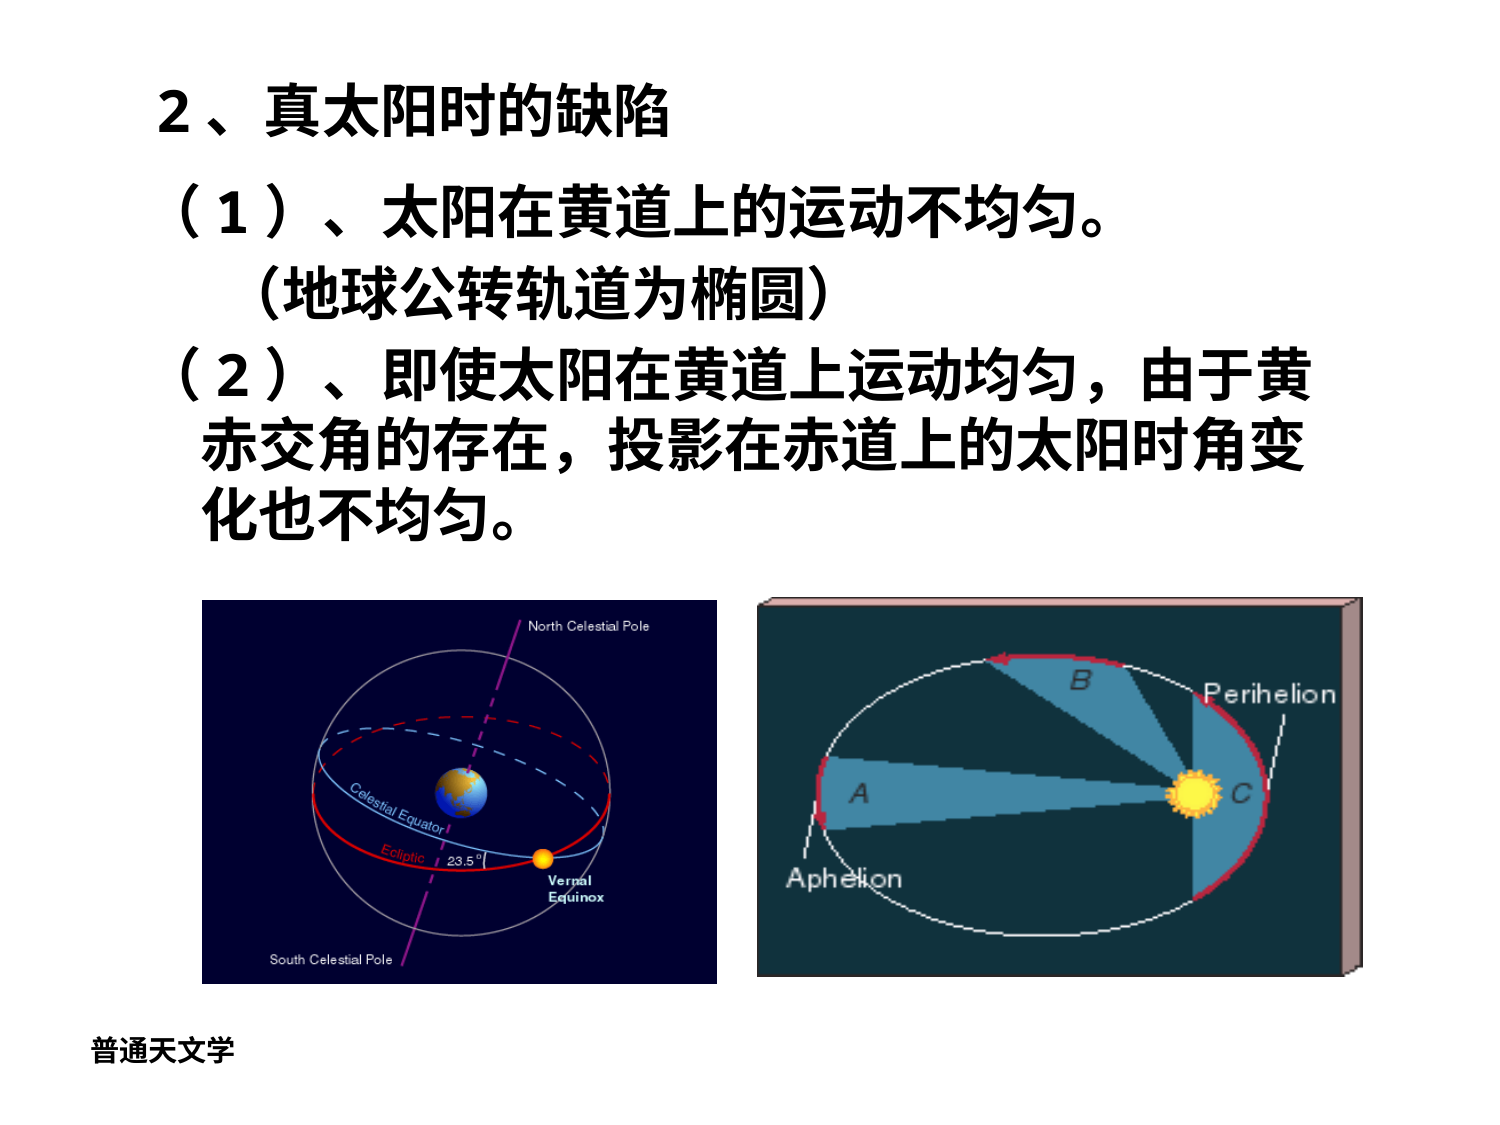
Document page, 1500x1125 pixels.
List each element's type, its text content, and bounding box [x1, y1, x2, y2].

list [756, 597, 1364, 977]
title 2、真太阳时的缺陷 [45, 65, 783, 152]
list （1）、太阳在黄道上的运动不均匀。 （地球公转轨道为椭圆） （2）、即使太阳在黄道上运动均匀，由于黄赤交角的存在，投影在赤道上的太阳时角变化也不均匀。 [128, 167, 1360, 461]
slide_number 普通天文学 [74, 1024, 426, 1103]
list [202, 600, 717, 985]
